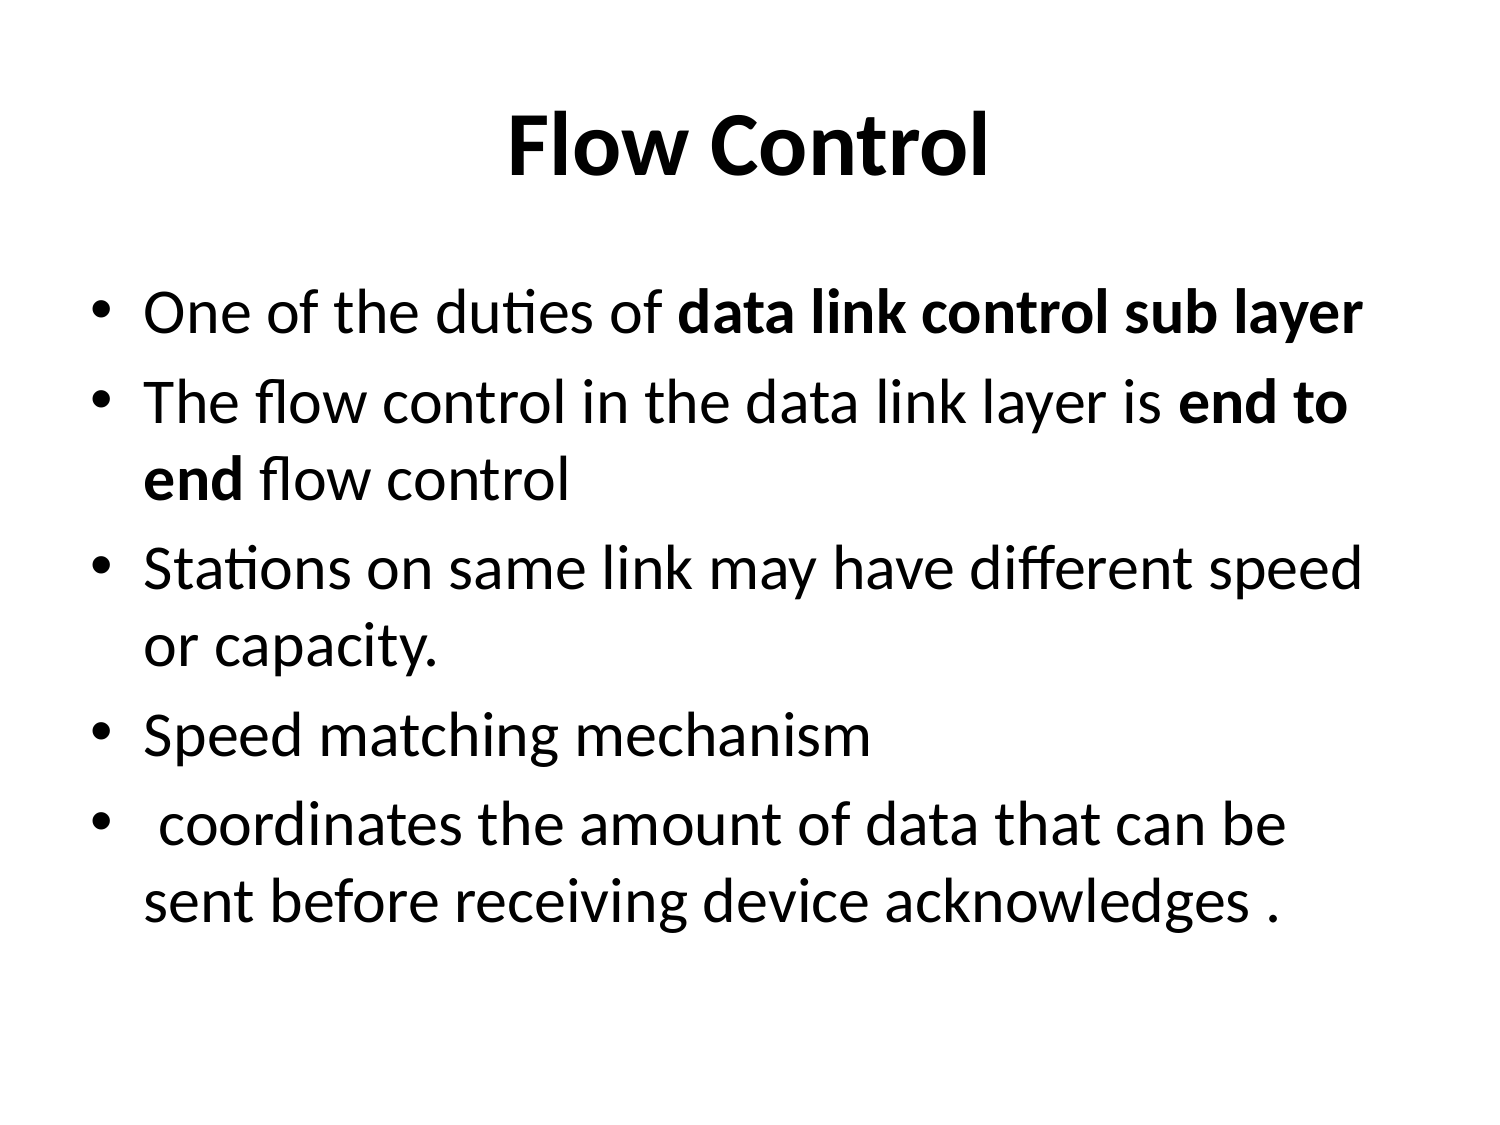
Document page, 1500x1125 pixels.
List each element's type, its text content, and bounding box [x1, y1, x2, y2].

title Flow Control [75, 45, 1425, 233]
list One of the duties of data link control sub layer The flow control in the data link layer is end to end flow control Stations on same link may have different speed or capacity. Speed matching mechanism coordinates the amount of data that can be sent before receiving device acknowledges . [75, 262, 1425, 1005]
